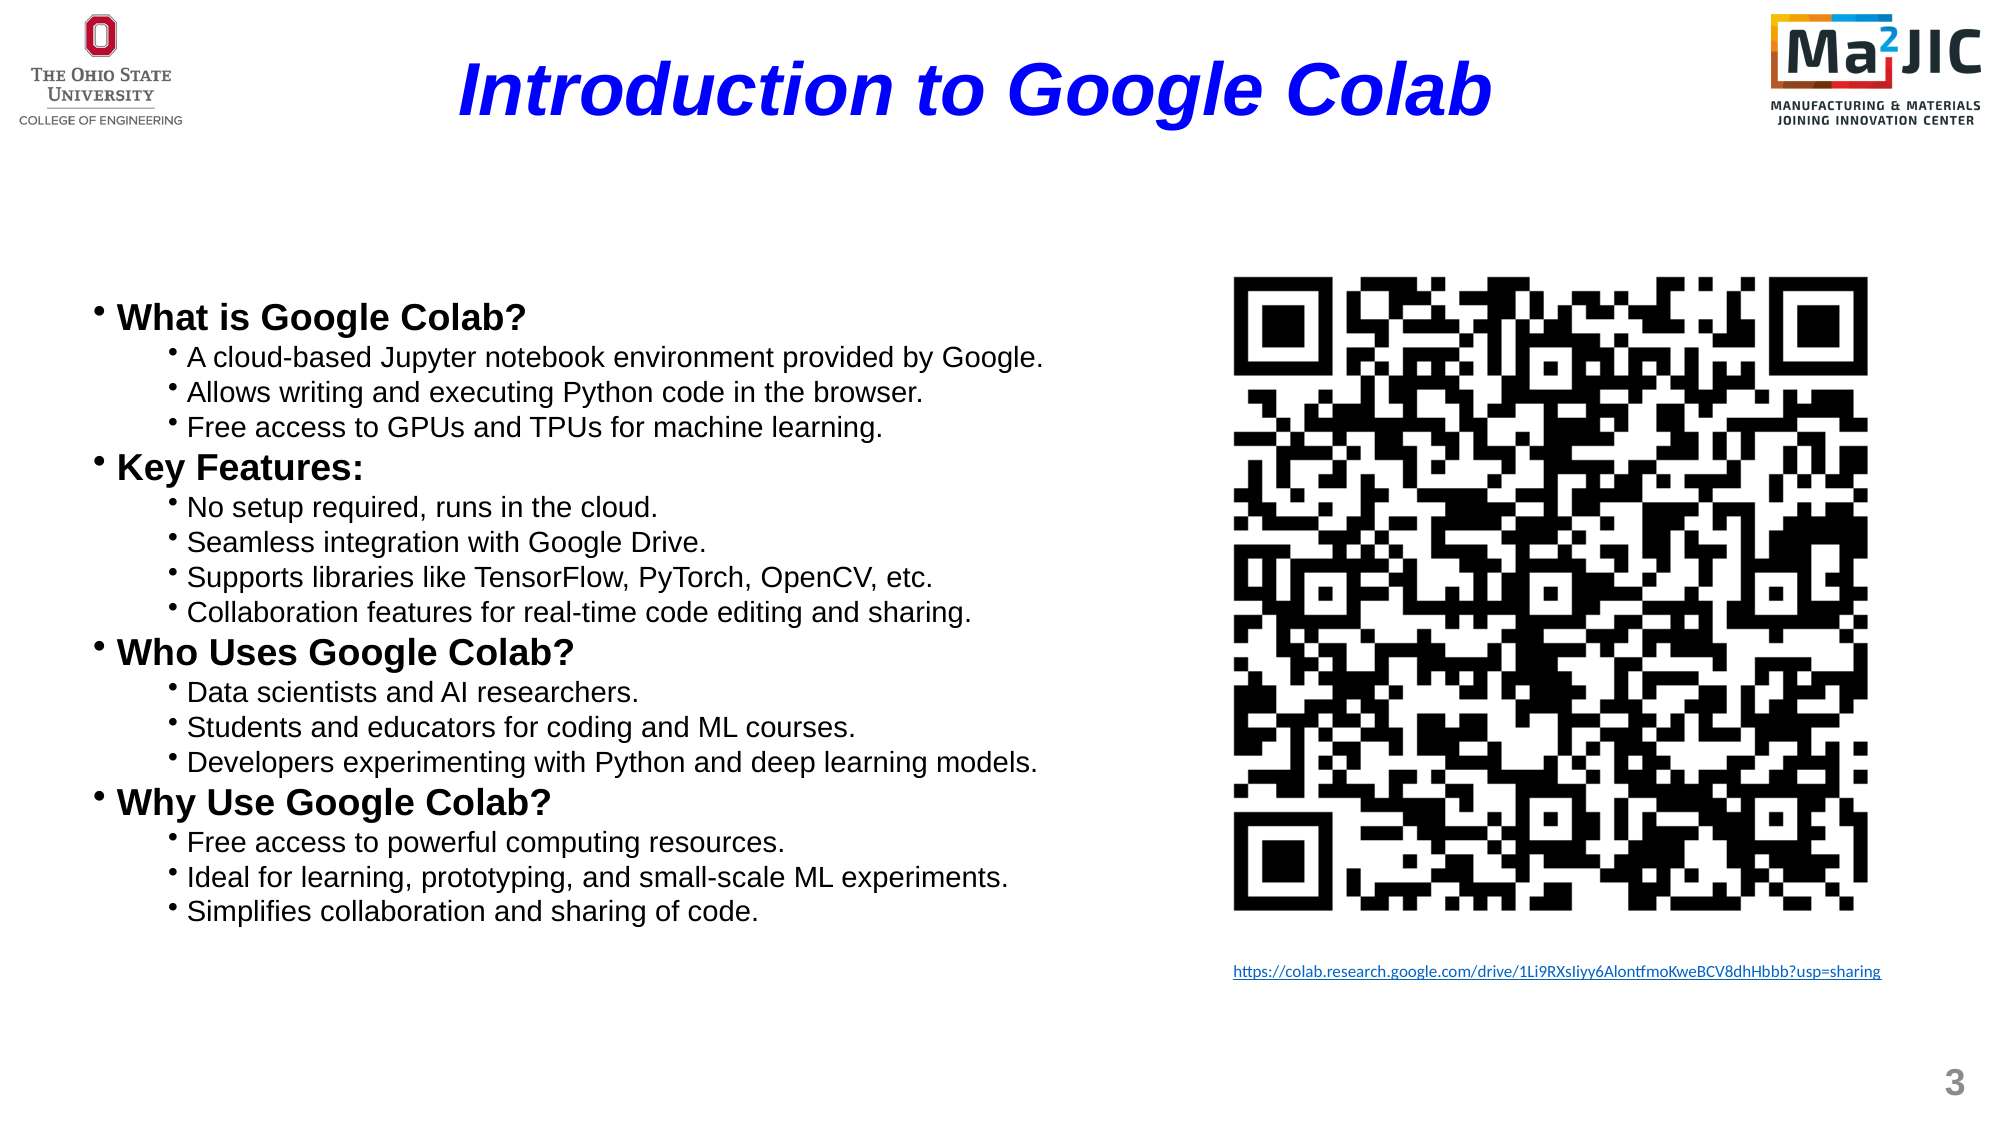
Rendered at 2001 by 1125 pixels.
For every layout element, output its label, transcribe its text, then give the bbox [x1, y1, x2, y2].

list What is Google Colab? A cloud-based Jupyter notebook environment provided by Google. Allows writing and executing Python code in the browser. Free access to GPUs and TPUs for machine learning. Key Features: No setup required, runs in the cloud. Seamless integration with Google Drive. Supports libraries like TensorFlow, PyTorch, OpenCV, etc. Collaboration features for real-time code editing and sharing. Who Uses Google Colab? Data scientists and AI researchers. Students and educators for coding and ML courses. Developers experimenting with Python and deep learning models. Why Use Google Colab? Free access to powerful computing resources. Ideal for learning, prototyping, and small-scale ML experiments. Simplifies collaboration and sharing of code. [78, 285, 1094, 981]
picture [1199, 242, 1903, 946]
text_box https://colab.research.google.com/drive/1Li9RXsIiyy6AlontfmoKweBCV8dhHbbb?usp=sharing [1218, 953, 1897, 989]
slide_number 3 [1890, 1050, 1981, 1111]
picture [1771, 14, 1981, 125]
title Introduction to Google Colab [228, 17, 1725, 165]
picture [19, 14, 182, 125]
